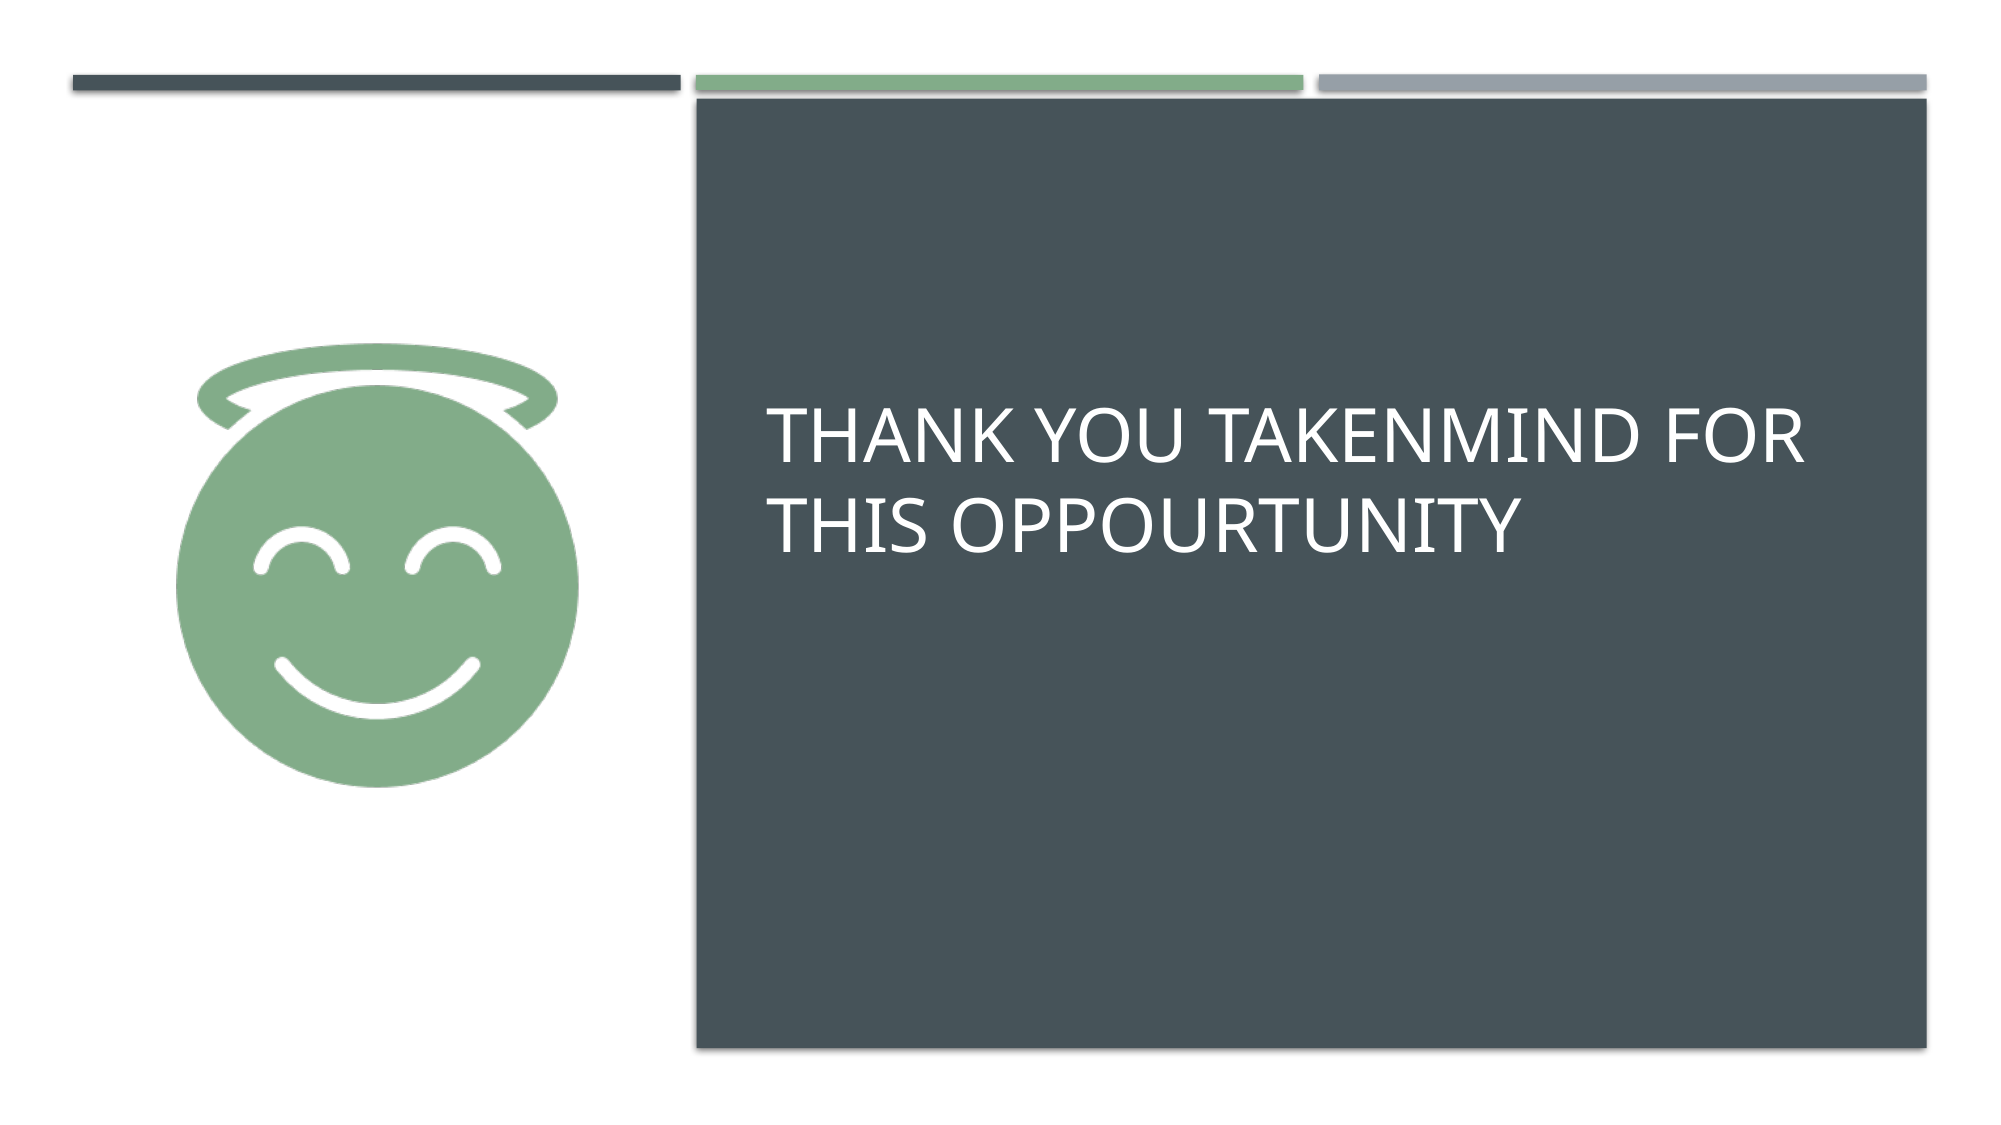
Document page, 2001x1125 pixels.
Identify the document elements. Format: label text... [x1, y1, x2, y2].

text_box [72, 74, 682, 92]
text_box [1318, 73, 1928, 92]
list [126, 335, 629, 838]
text_box [695, 74, 1304, 91]
text_box [0, 0, 2000, 1125]
title THANK YOU TAKENMIND FOR THIS OPPOURTUNITY [751, 232, 1867, 575]
text_box [696, 98, 1928, 1049]
